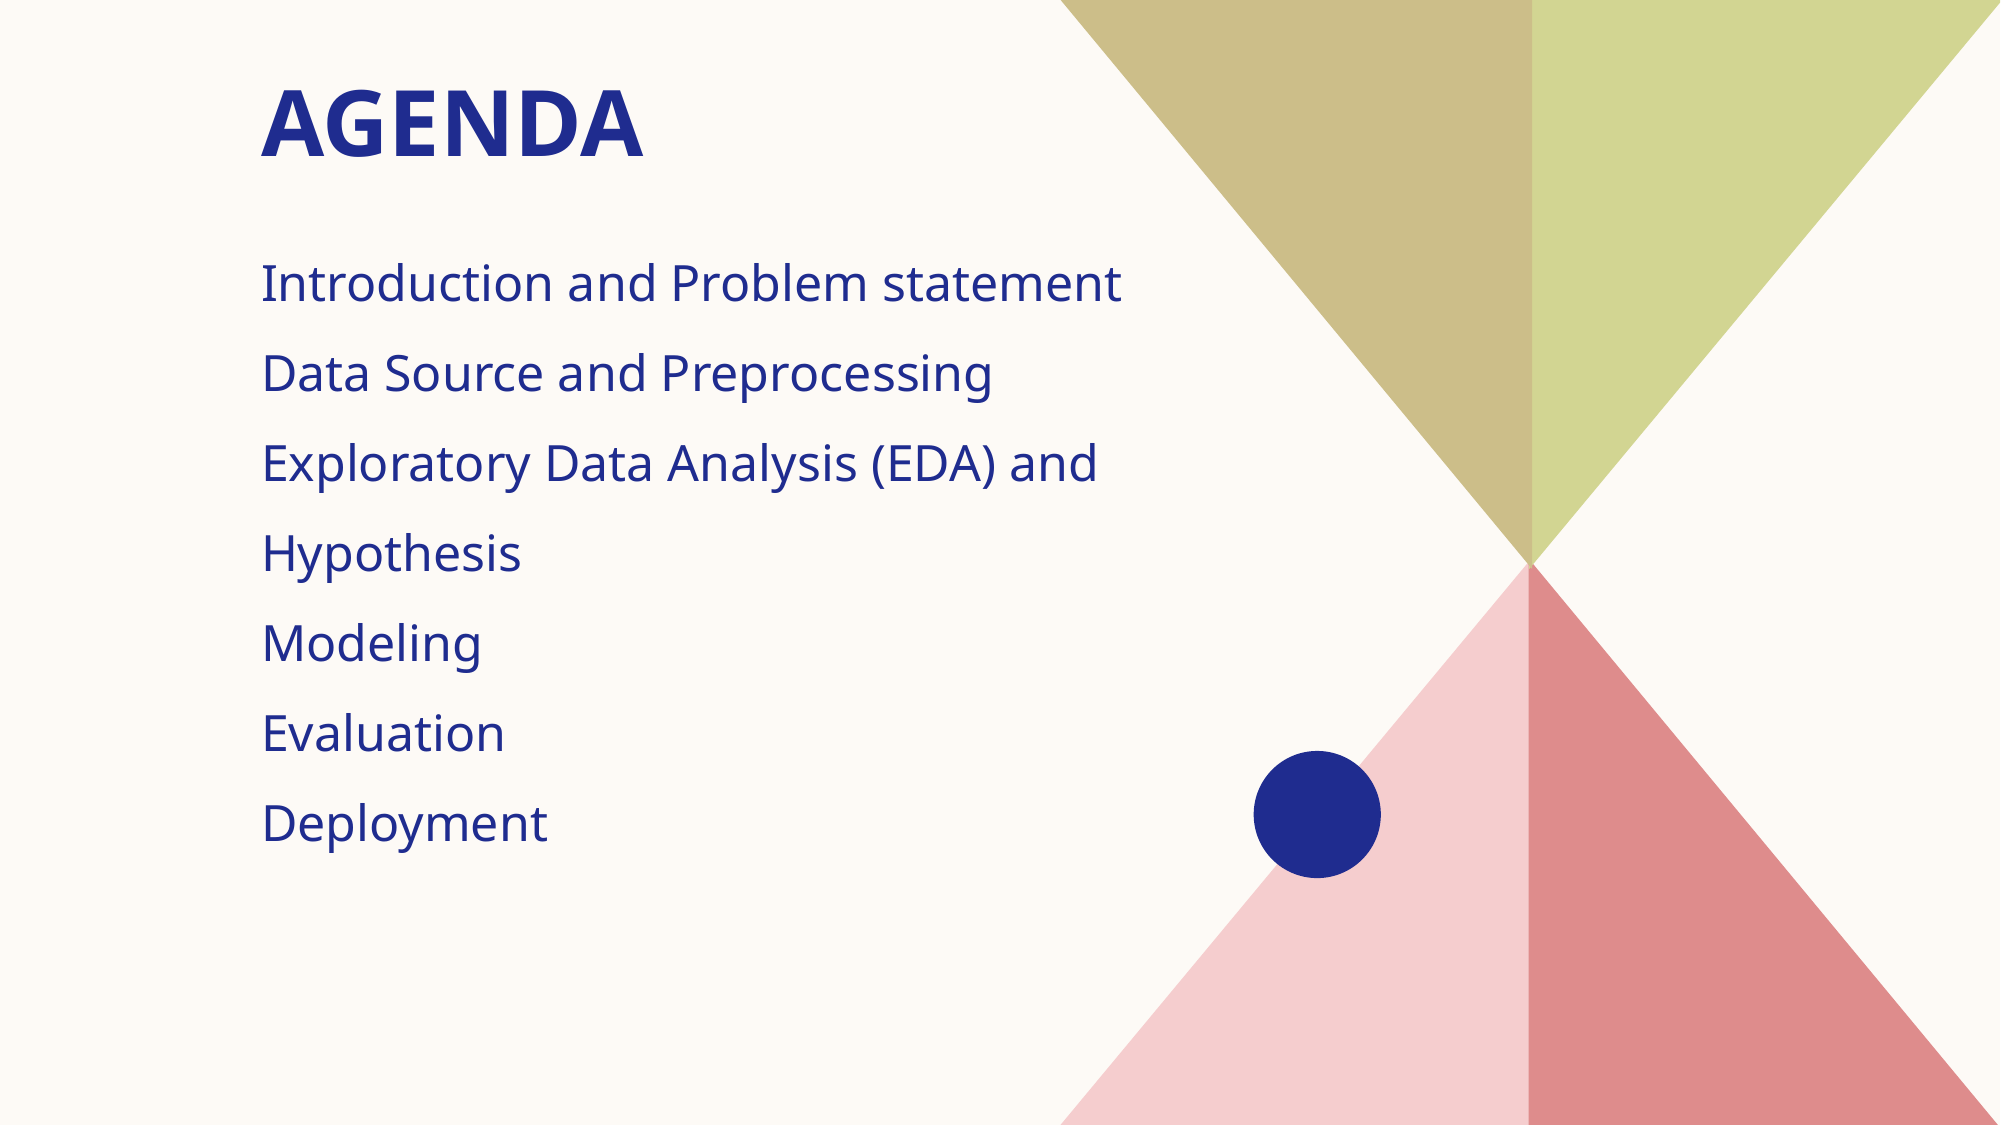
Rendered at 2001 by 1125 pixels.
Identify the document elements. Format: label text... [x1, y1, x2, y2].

list Introduction​ and Problem statement Data Source and Preprocessing Exploratory Data Analysis (EDA) and Hypothesis ​Modeling Evaluation ​Deployment [246, 214, 1359, 1048]
title AGENDA [246, 57, 1372, 215]
